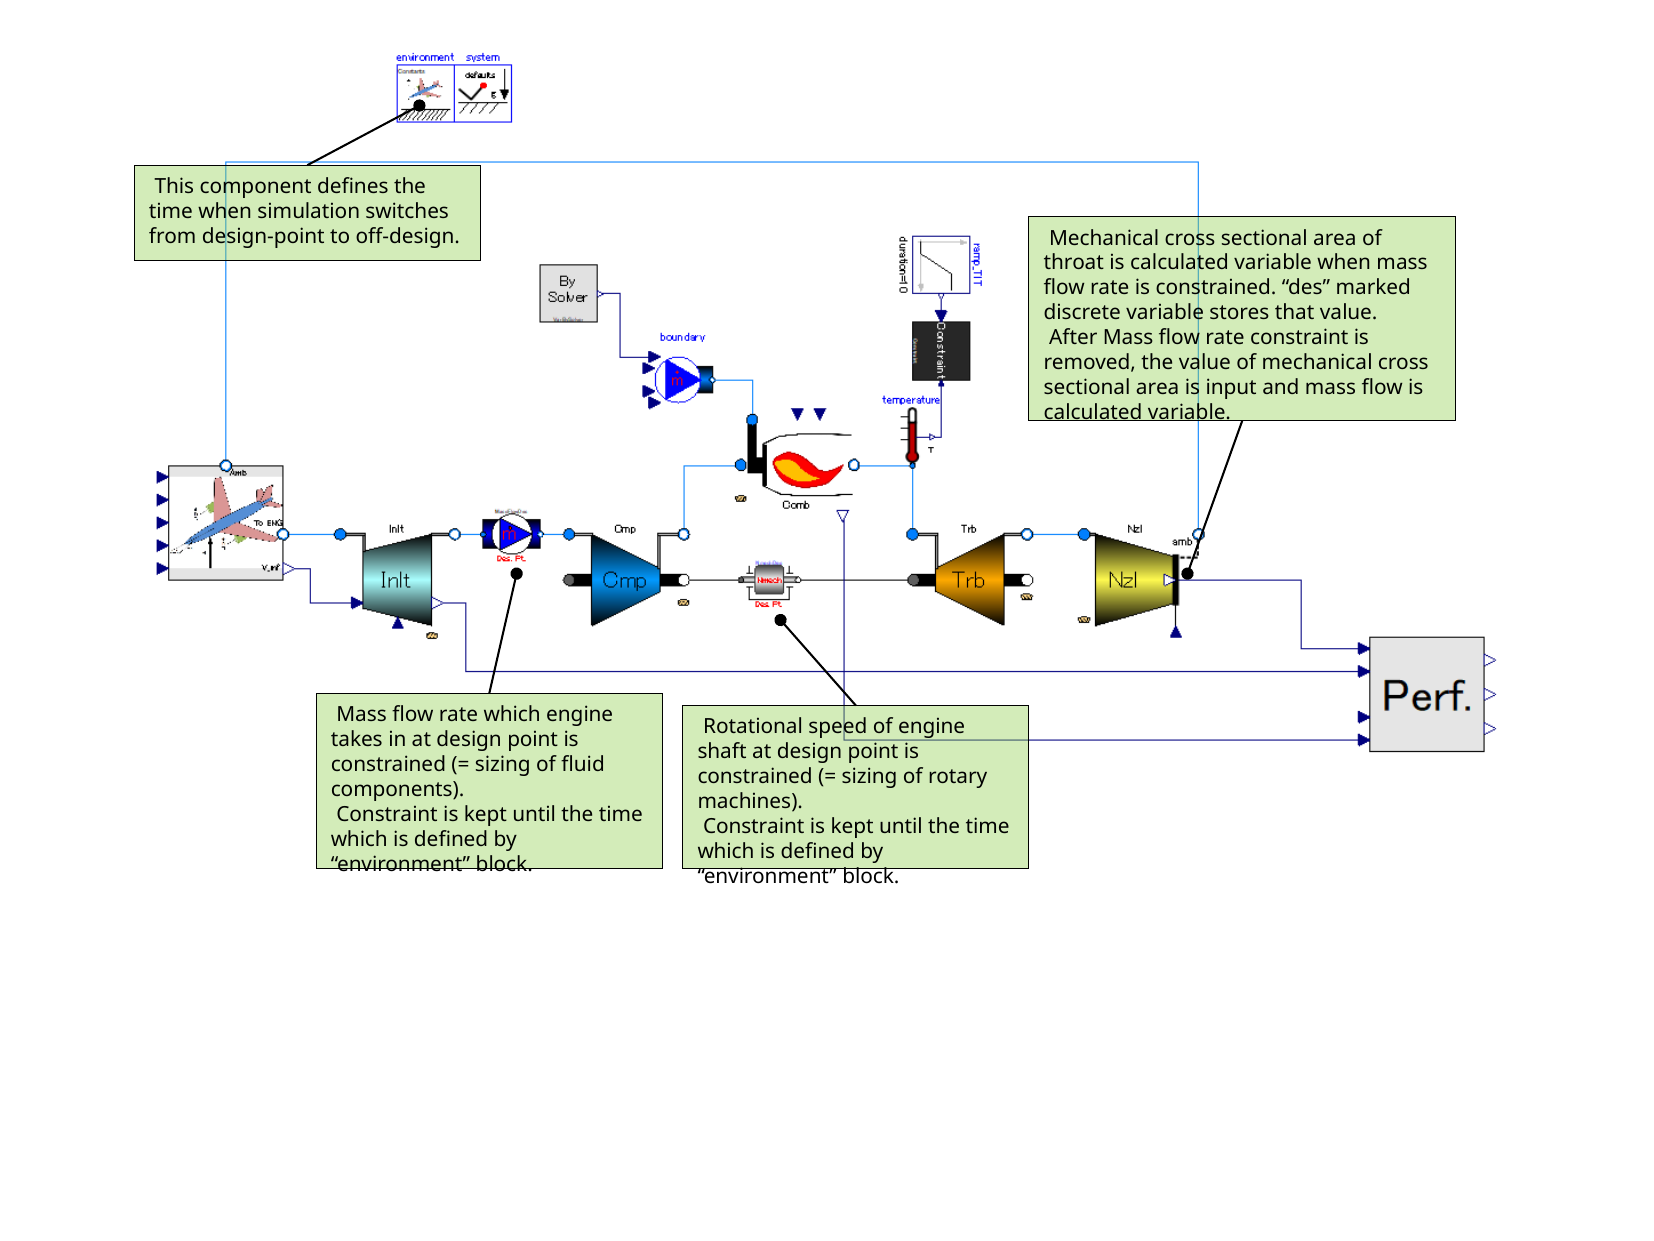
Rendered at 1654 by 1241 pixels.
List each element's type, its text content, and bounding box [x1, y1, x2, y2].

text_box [489, 573, 517, 694]
text_box Mass flow rate which engine takes in at design point is constrained (= sizing of fluid components). Constraint is kept until the time which is defined by “environment” block. [316, 775, 663, 869]
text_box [307, 105, 420, 166]
picture [143, 36, 1511, 767]
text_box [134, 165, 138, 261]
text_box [780, 619, 857, 706]
text_box Rotational speed of engine shaft at design point is constrained (= sizing of rotary machines). Constraint is kept until the time which is defined by “environment” block. [682, 775, 1029, 869]
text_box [1187, 420, 1243, 574]
